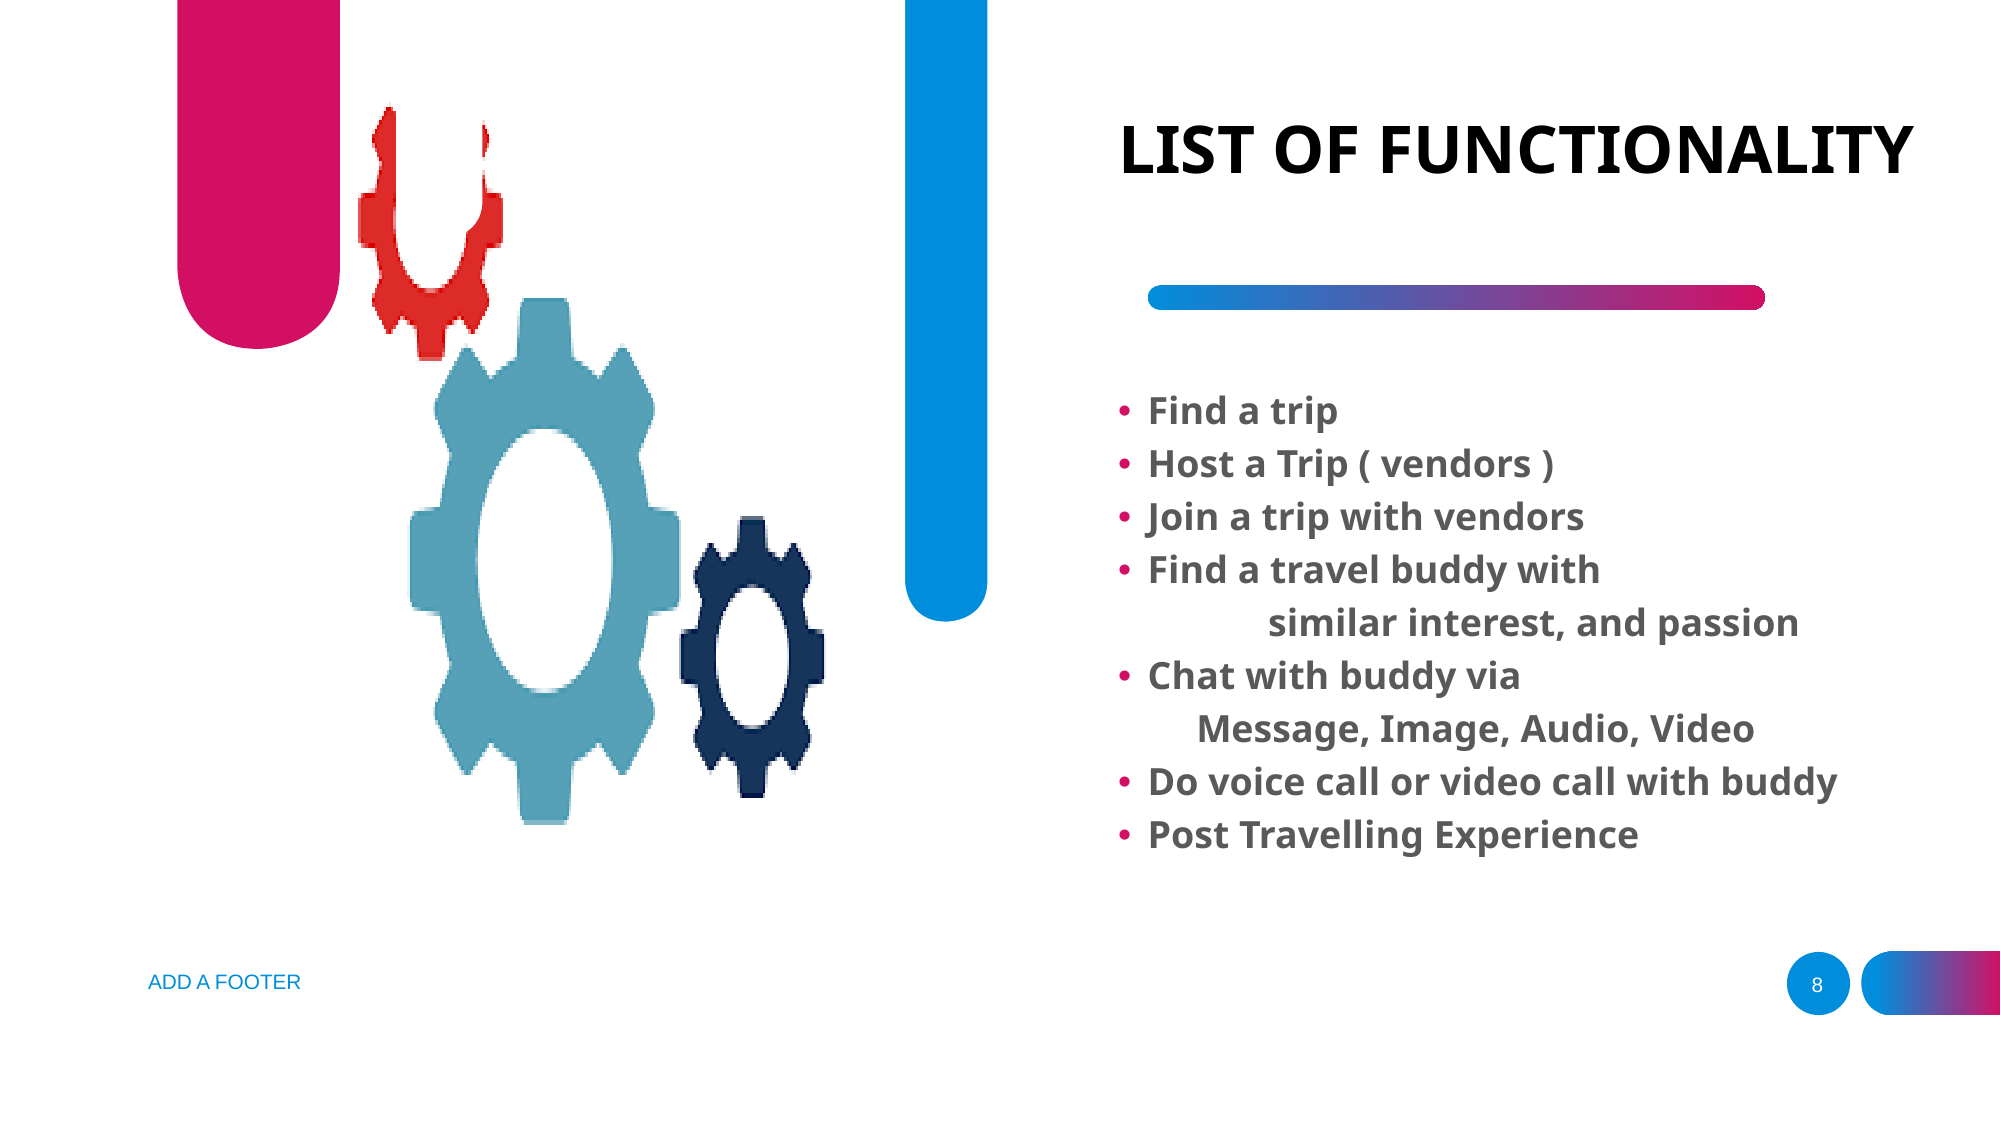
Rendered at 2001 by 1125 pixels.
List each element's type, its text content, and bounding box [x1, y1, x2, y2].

slide_number 8 [1772, 954, 1863, 1015]
list Find a trip Host a Trip ( vendors ) Join a trip with vendors Find a travel buddy with similar interest, and passion Chat with buddy via Message, Image, Audio, Video Do voice call or video call with buddy Post Travelling Experience [1103, 384, 1968, 945]
footer ADD A FOOTER [133, 951, 775, 1011]
title LIST OF FUNCTIONALITY [1103, 87, 1968, 217]
picture [244, 48, 884, 889]
